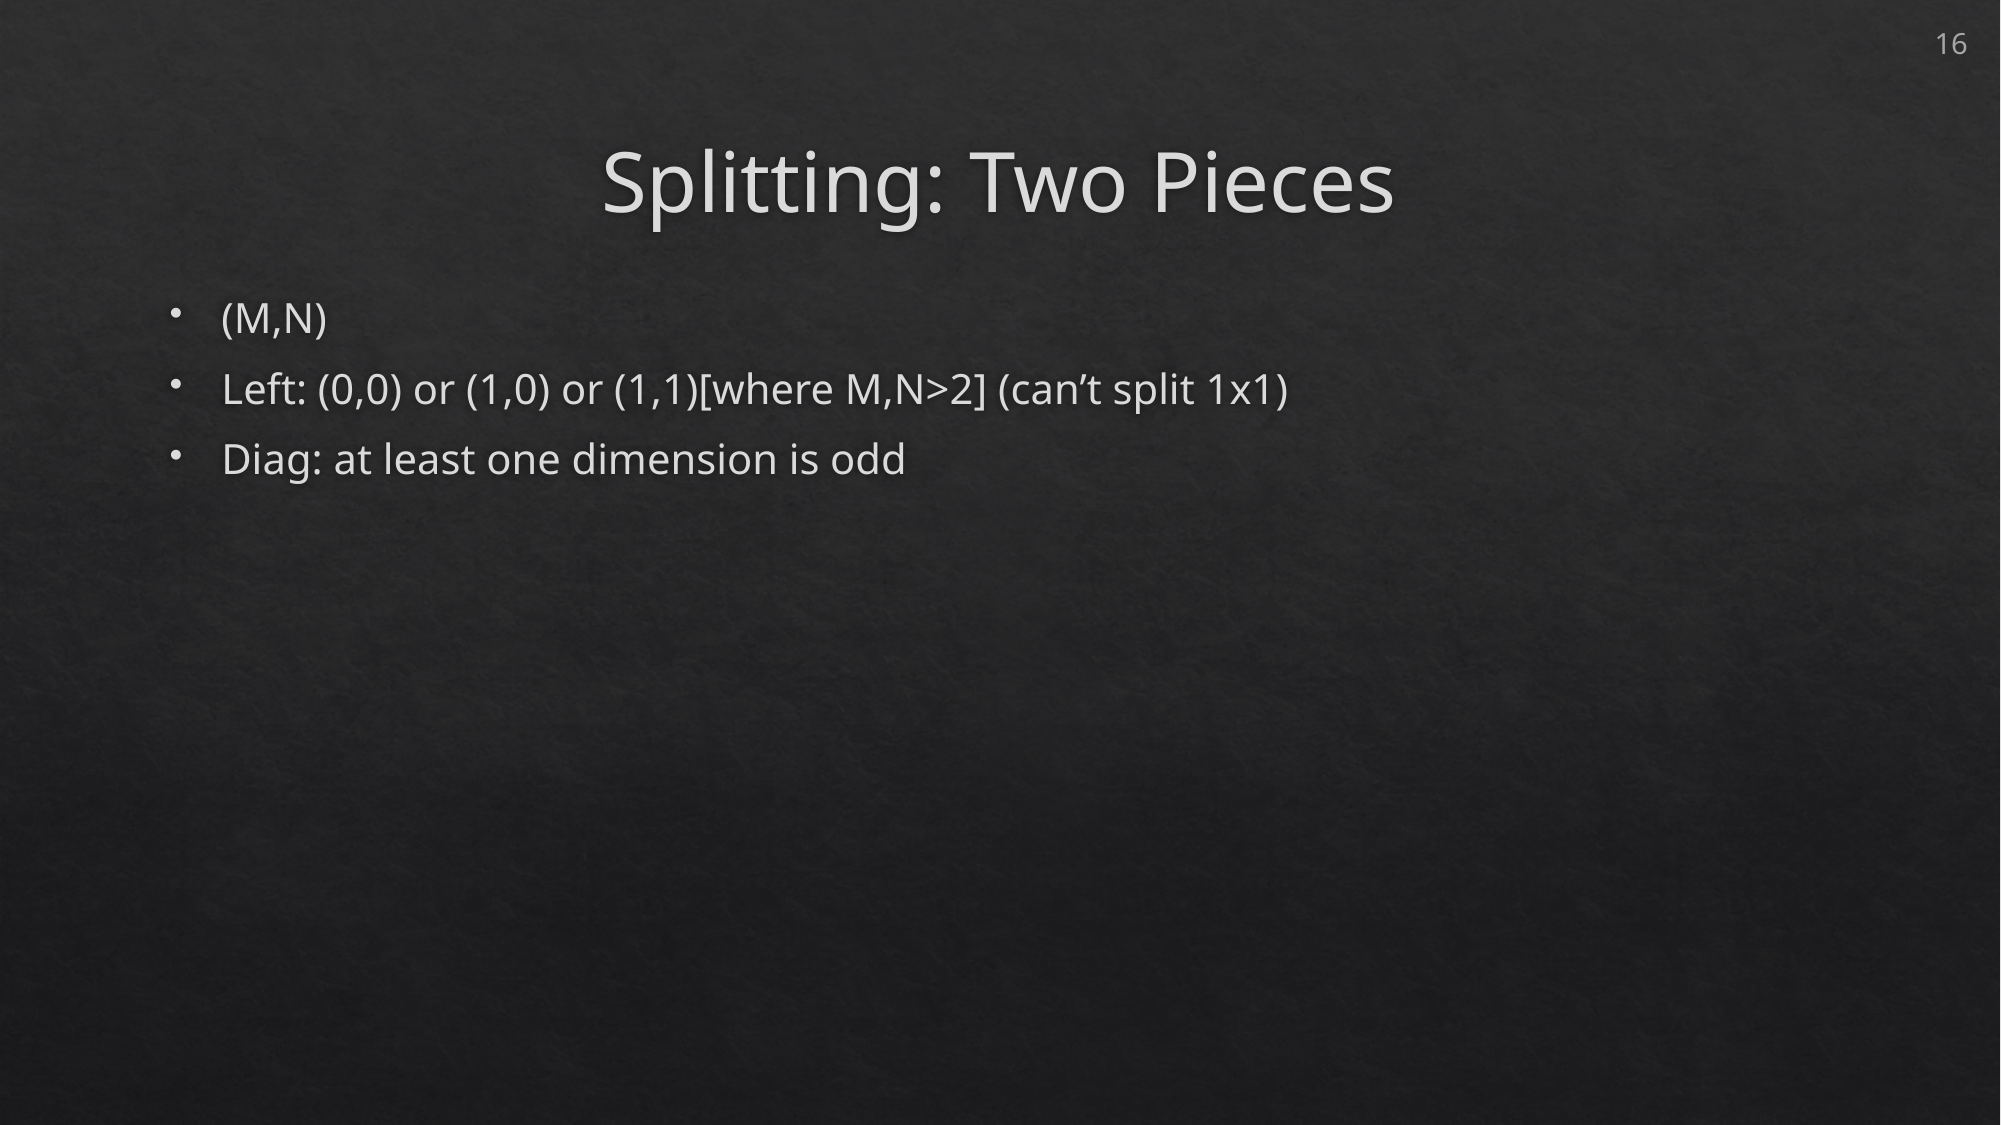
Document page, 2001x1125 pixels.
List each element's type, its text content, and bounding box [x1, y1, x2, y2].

slide_number 16 [1892, 15, 1984, 75]
title Splitting: Two Pieces [149, 99, 1849, 260]
list (M,N) Left: (0,0) or (1,0) or (1,1)[where M,N>2] (can’t split 1x1) Diag: at least one dimension is odd [149, 284, 1849, 950]
